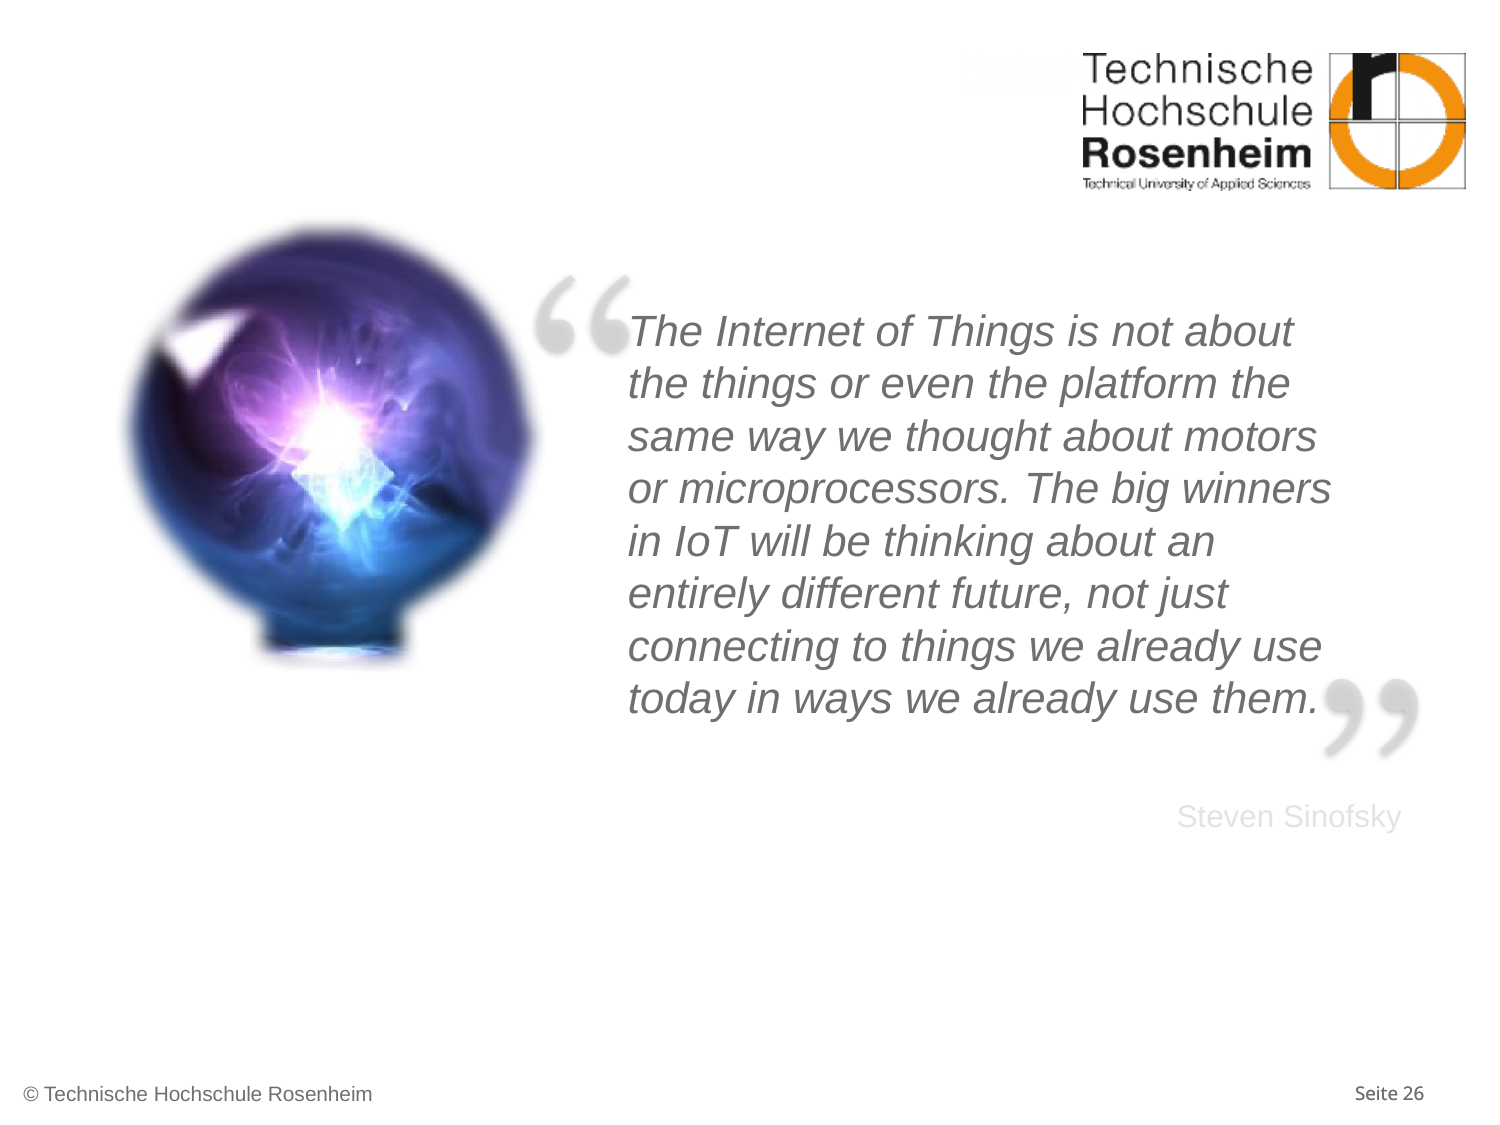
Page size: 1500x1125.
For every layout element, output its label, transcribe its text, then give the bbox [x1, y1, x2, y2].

picture [965, 53, 1466, 191]
text_box The Internet of Things is not about the things or even the platform the same way we thought about motors or microprocessors. The big winners in IoT will be thinking about an entirely different future, not just connecting to things we already use today in ways we already use them. [613, 295, 1364, 730]
picture [0, 214, 718, 694]
text_box Steven Sinofsky [1162, 788, 1417, 841]
text_box [1379, 678, 1419, 756]
text_box [1324, 678, 1364, 756]
